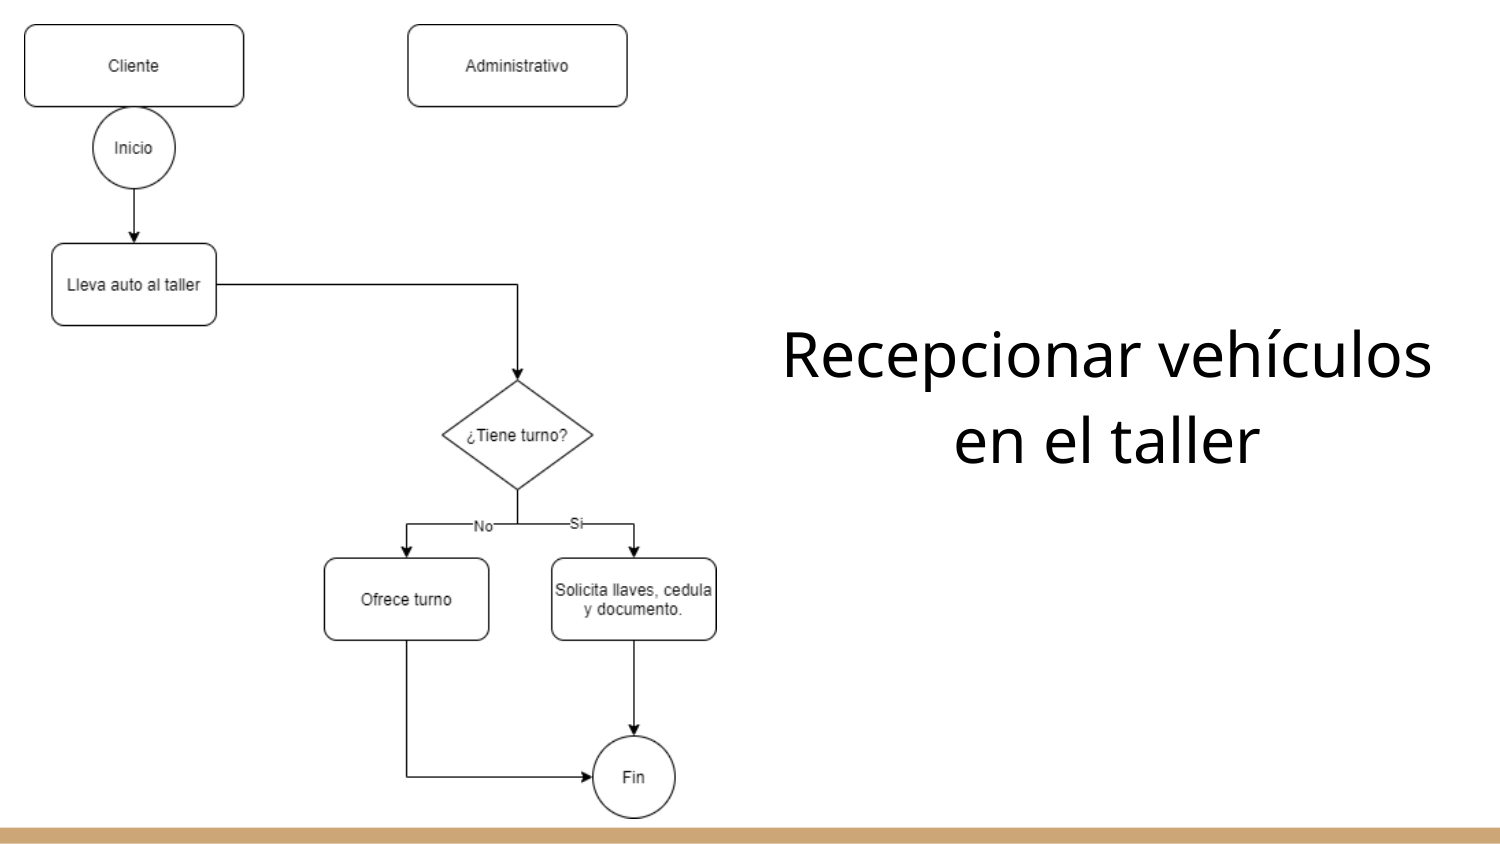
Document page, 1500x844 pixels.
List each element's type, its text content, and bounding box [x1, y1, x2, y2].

picture [24, 24, 717, 819]
title Recepcionar vehículos en el taller [750, 352, 1466, 491]
